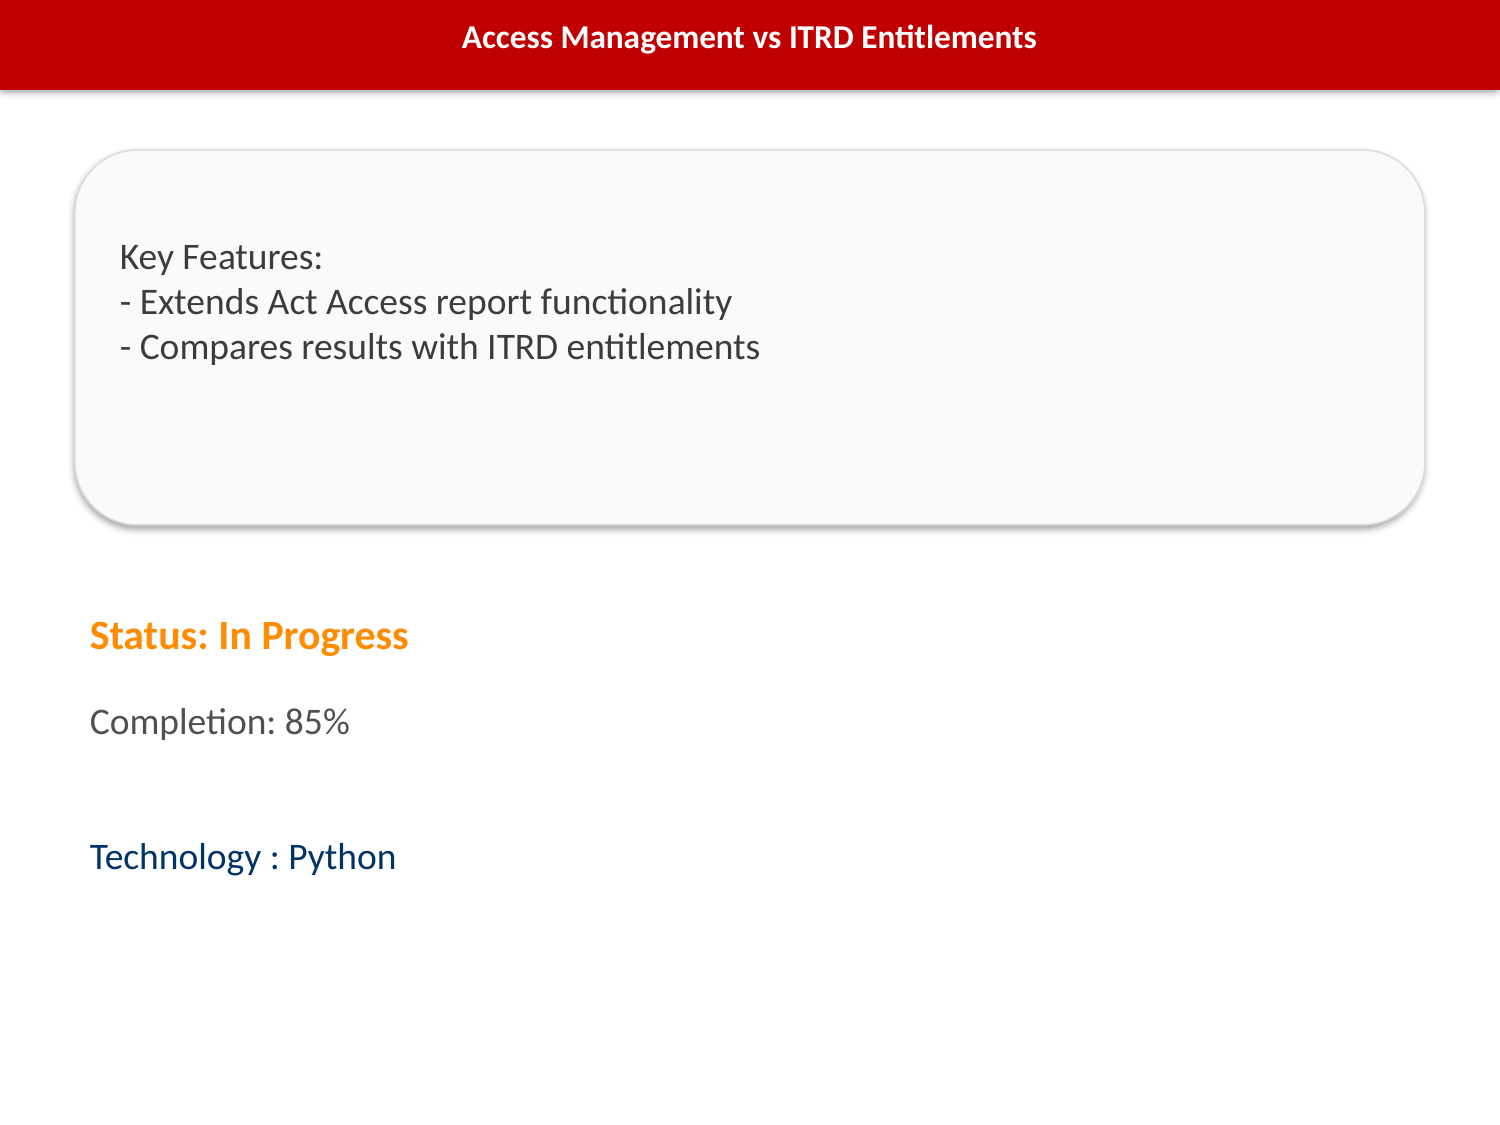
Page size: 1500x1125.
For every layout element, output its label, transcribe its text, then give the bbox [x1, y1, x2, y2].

text_box [0, 0, 1500, 91]
text_box Access Management vs ITRD Entitlements [44, 7, 1455, 63]
text_box Status: In Progress [74, 554, 1425, 644]
text_box Completion: 85% [74, 644, 1425, 750]
text_box Technology : Python [74, 824, 1425, 885]
text_box Key Features: - Extends Act Access report functionality - Compares results with ITRD entitlements [104, 179, 1380, 375]
text_box [74, 149, 1426, 526]
